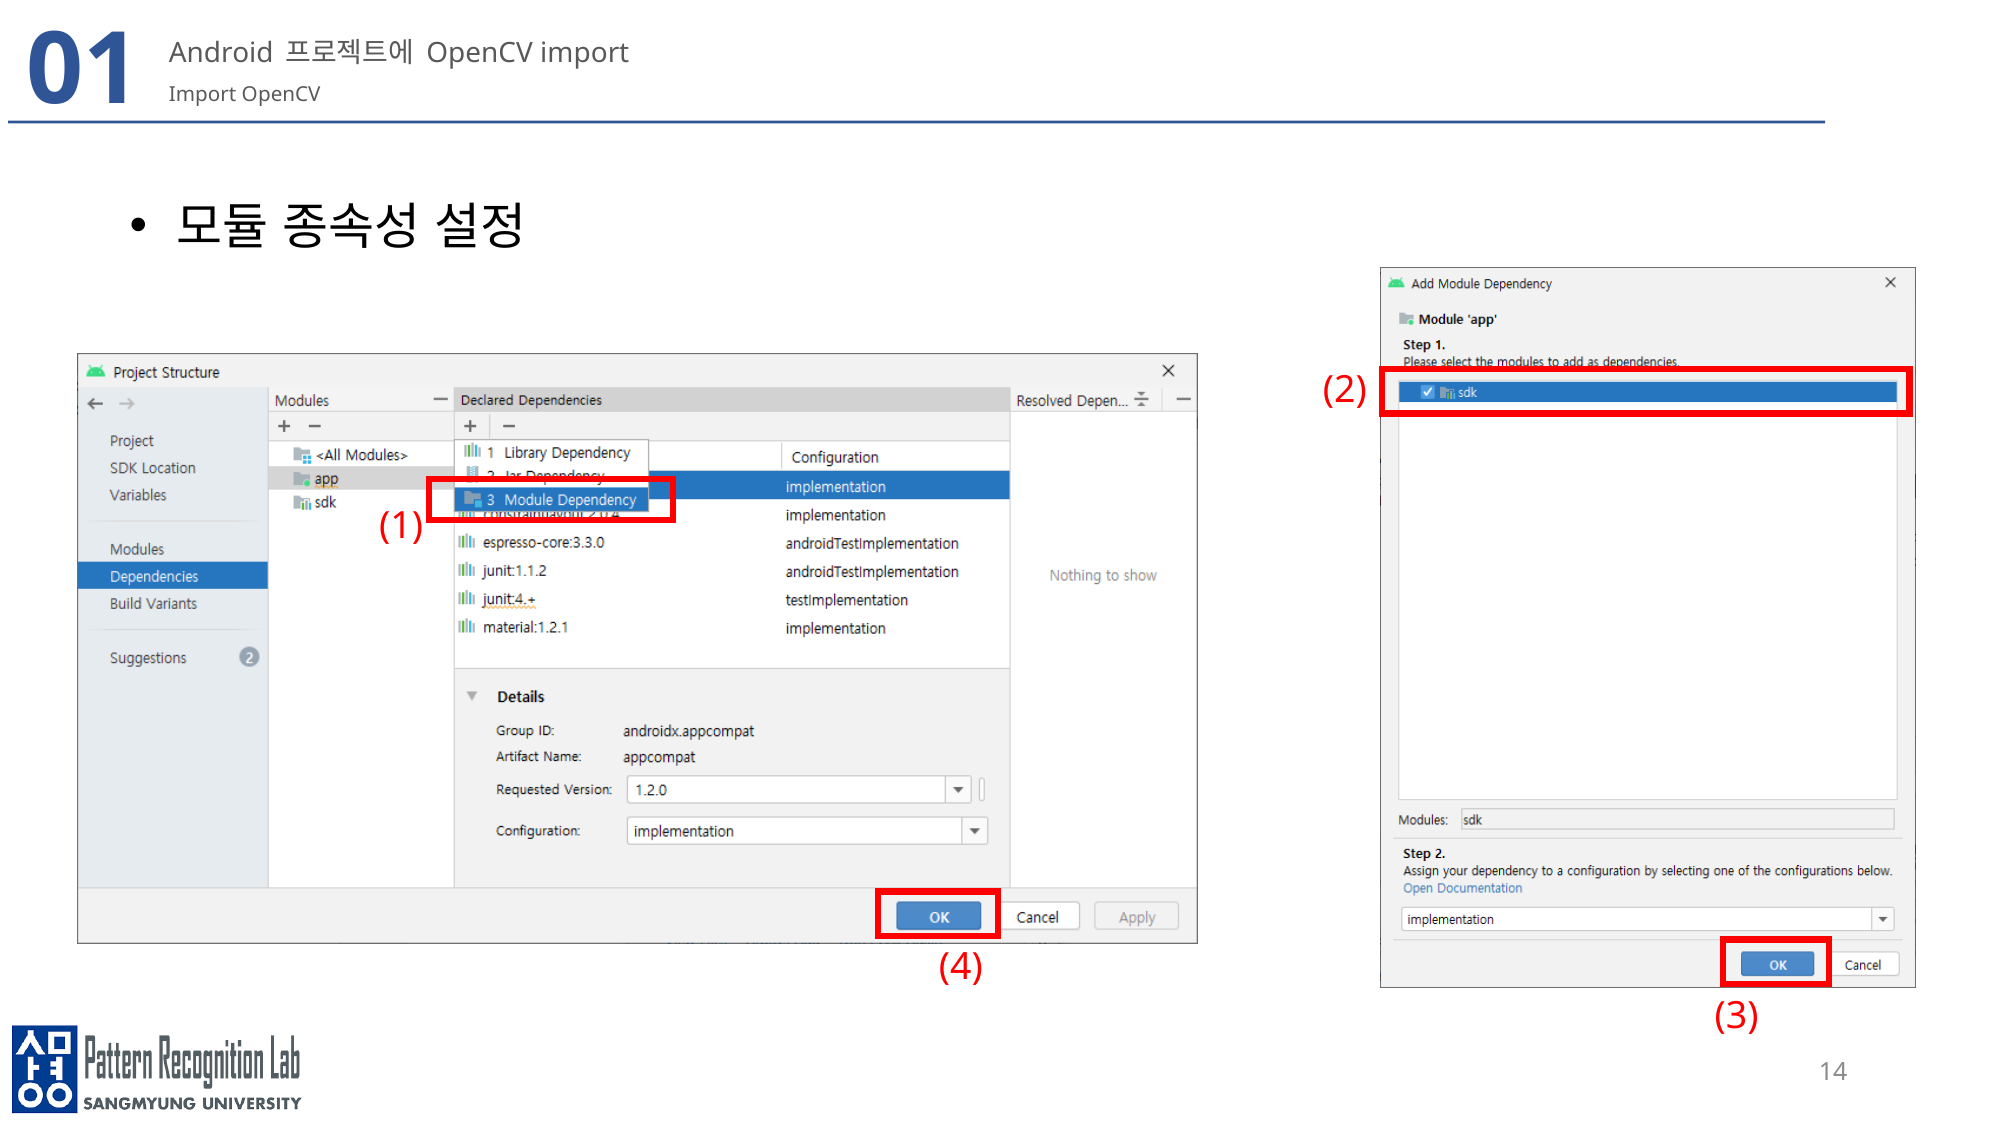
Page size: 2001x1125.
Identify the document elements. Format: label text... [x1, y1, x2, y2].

picture [8, 1022, 312, 1118]
title Android 프로젝트에 OpenCV import [173, 30, 1879, 75]
text_box 모듈 종속성 설정 [114, 187, 1816, 262]
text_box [77, 267, 1916, 1045]
list Import OpenCV [173, 75, 1879, 114]
list 01 [10, 9, 173, 127]
slide_number 14 [1412, 1045, 1863, 1103]
